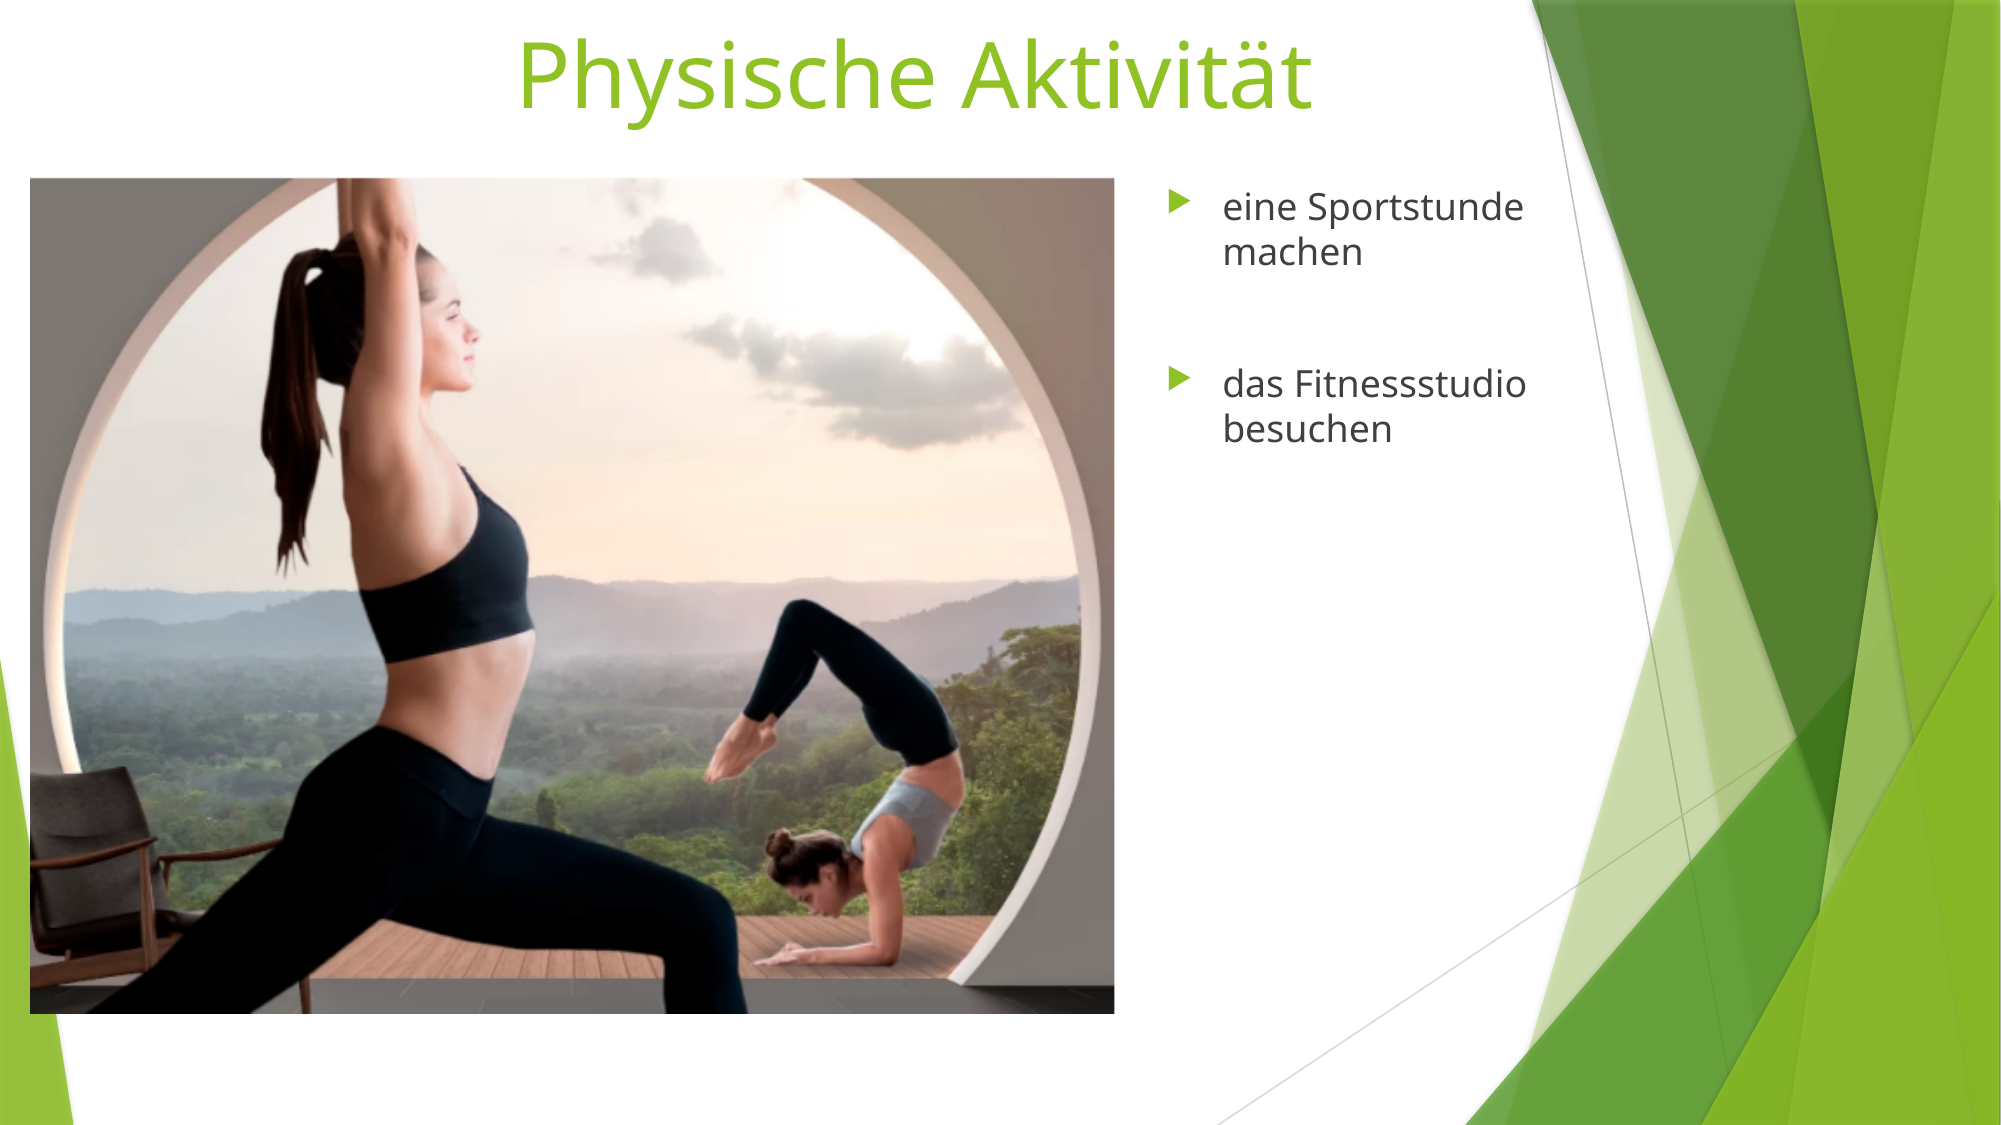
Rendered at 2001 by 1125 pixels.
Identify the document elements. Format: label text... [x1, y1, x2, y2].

picture [29, 174, 1115, 1014]
text_box eine Sportstunde machen das Fitnessstudio besuchen [1150, 175, 1668, 823]
title Physische Aktivität [209, 0, 1620, 145]
